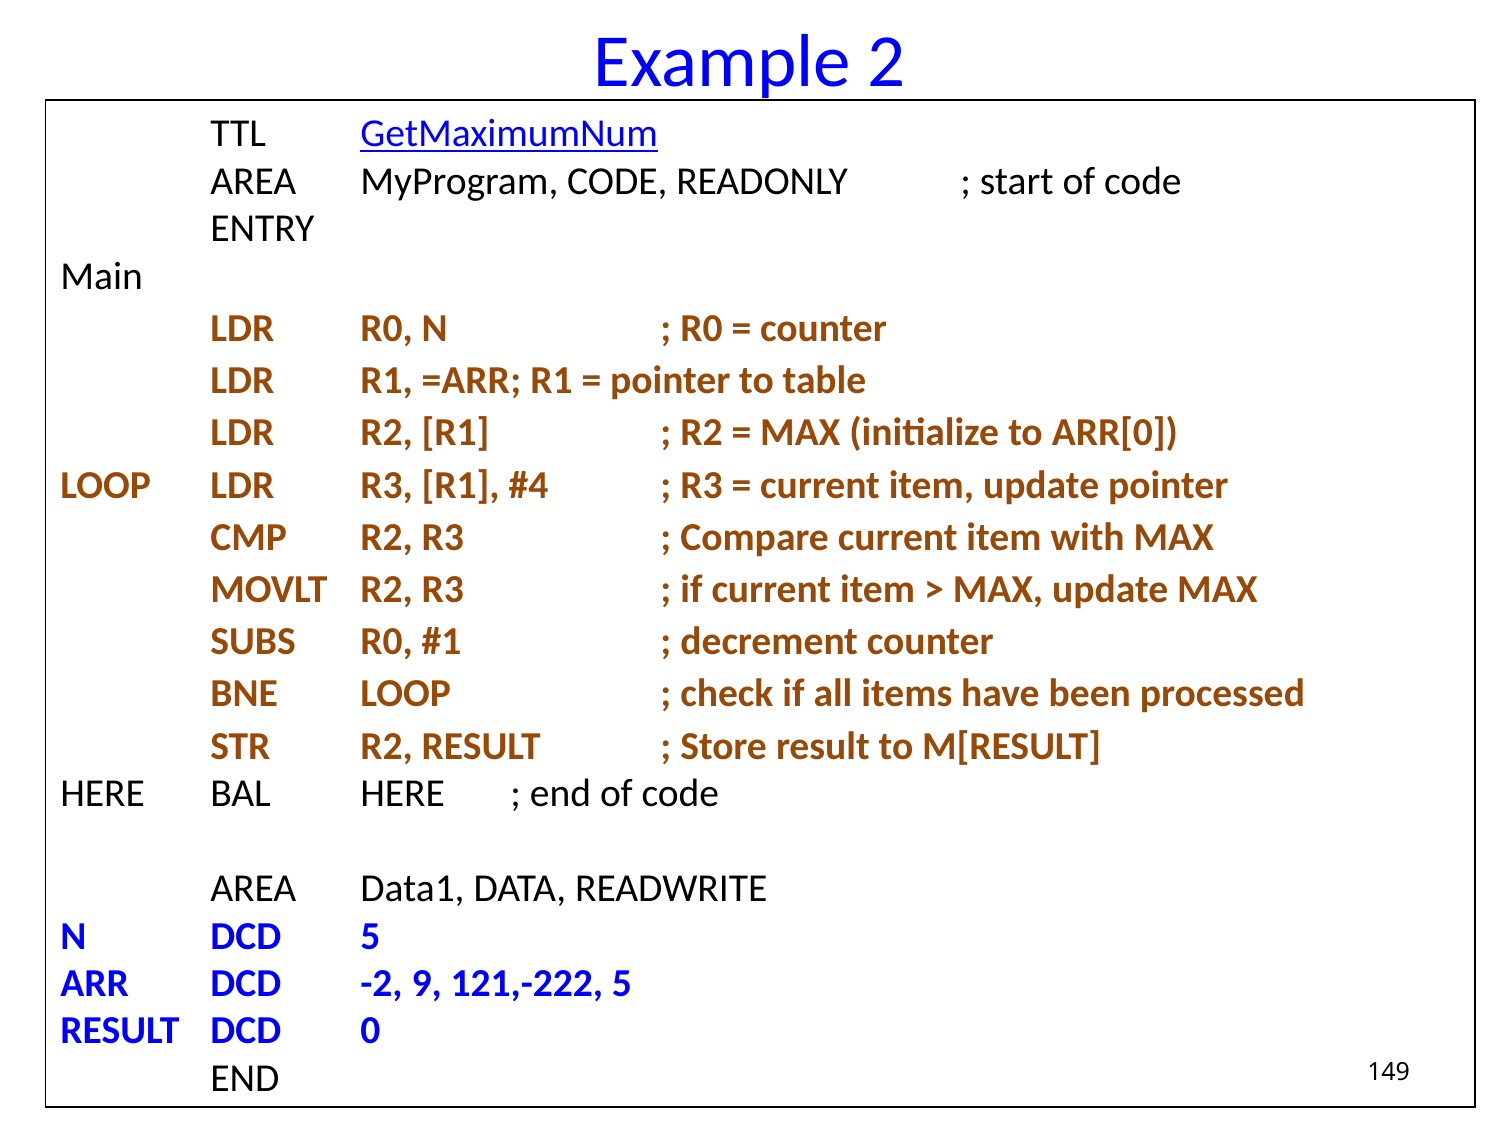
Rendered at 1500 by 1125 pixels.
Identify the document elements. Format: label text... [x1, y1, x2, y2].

text_box TTL GetMaximumNum AREA MyProgram, CODE, READONLY ; start of code ENTRY Main LDR R0, N ; R0 = counter LDR R1, =ARR ; R1 = pointer to table LDR R2, [R1] ; R2 = MAX (initialize to ARR[0]) LOOP LDR R3, [R1], #4 ; R3 = current item, update pointer CMP R2, R3 ; Compare current item with MAX MOVLT R2, R3 ; if current item > MAX, update MAX SUBS R0, #1 ; decrement counter BNE LOOP ; check if all items have been processed STR R2, RESULT ; Store result to M[RESULT] HERE BAL HERE ; end of code AREA Data1, DATA, READWRITE N DCD 5 ARR DCD -2, 9, 121,-222, 5 RESULT DCD 0 END [45, 99, 1475, 1107]
title Example 2 [75, 0, 1425, 113]
